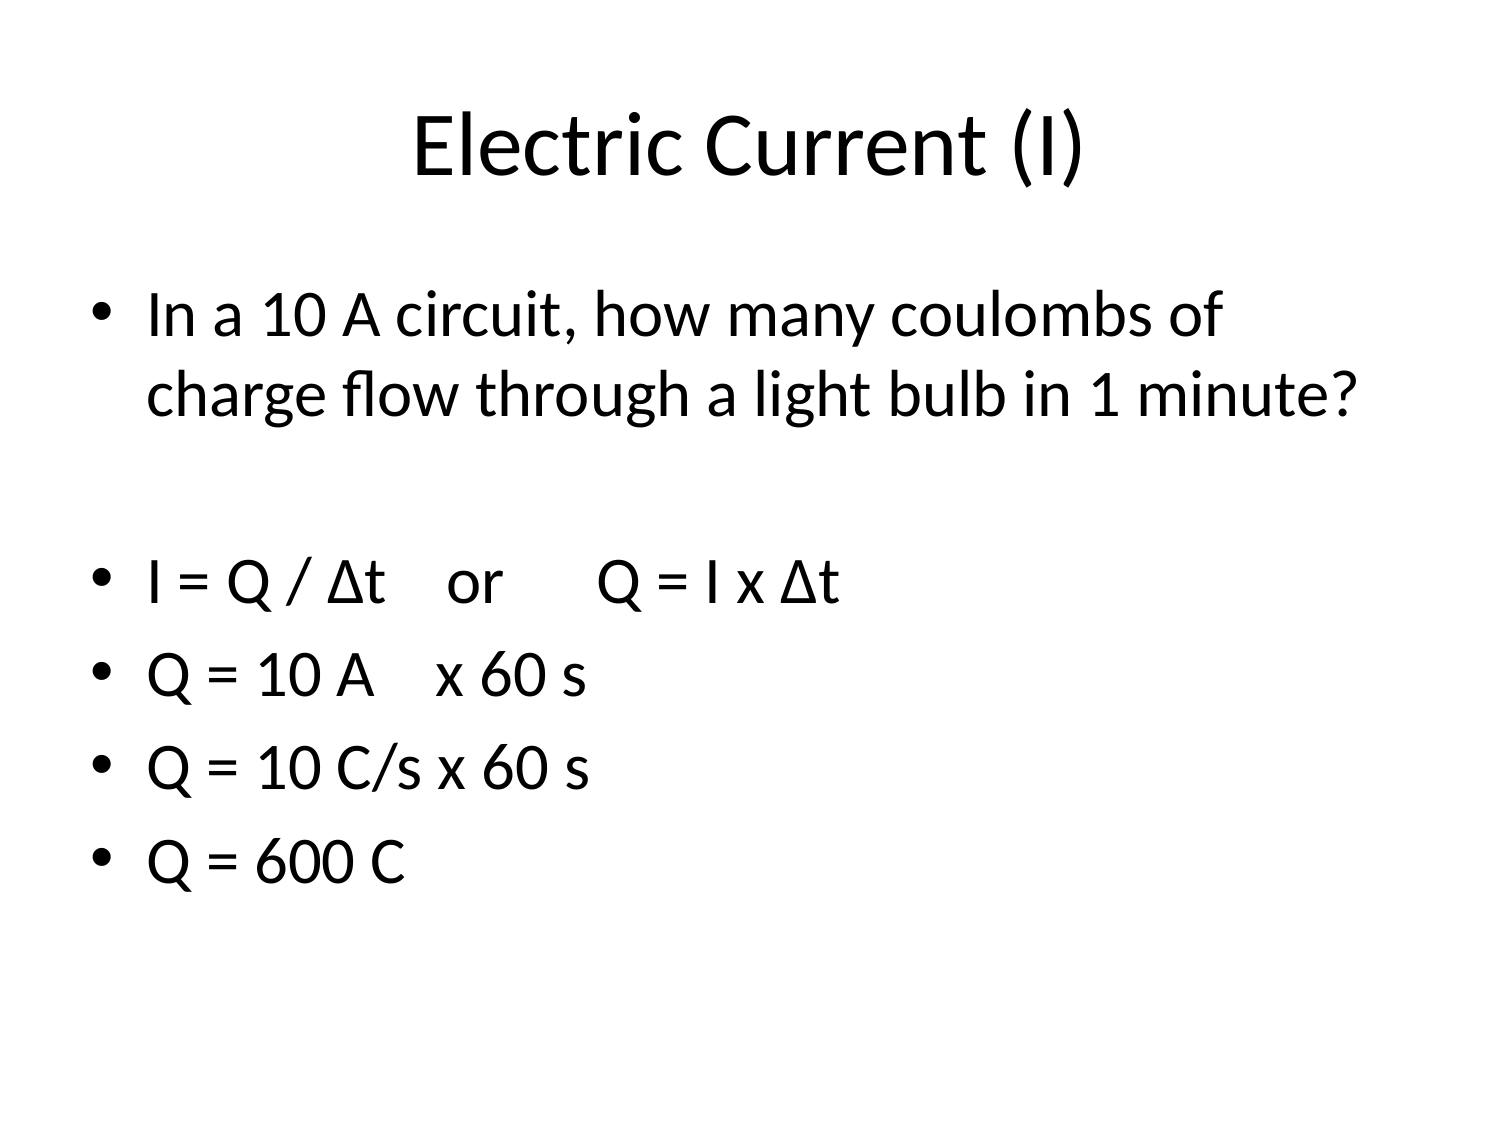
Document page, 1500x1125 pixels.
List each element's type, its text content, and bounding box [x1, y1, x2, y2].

list In a 10 A circuit, how many coulombs of charge flow through a light bulb in 1 minute? I = Q / Δt or Q = I x Δt Q = 10 A x 60 s Q = 10 C/s x 60 s Q = 600 C [75, 262, 1425, 1005]
title Electric Current (I) [75, 45, 1425, 233]
